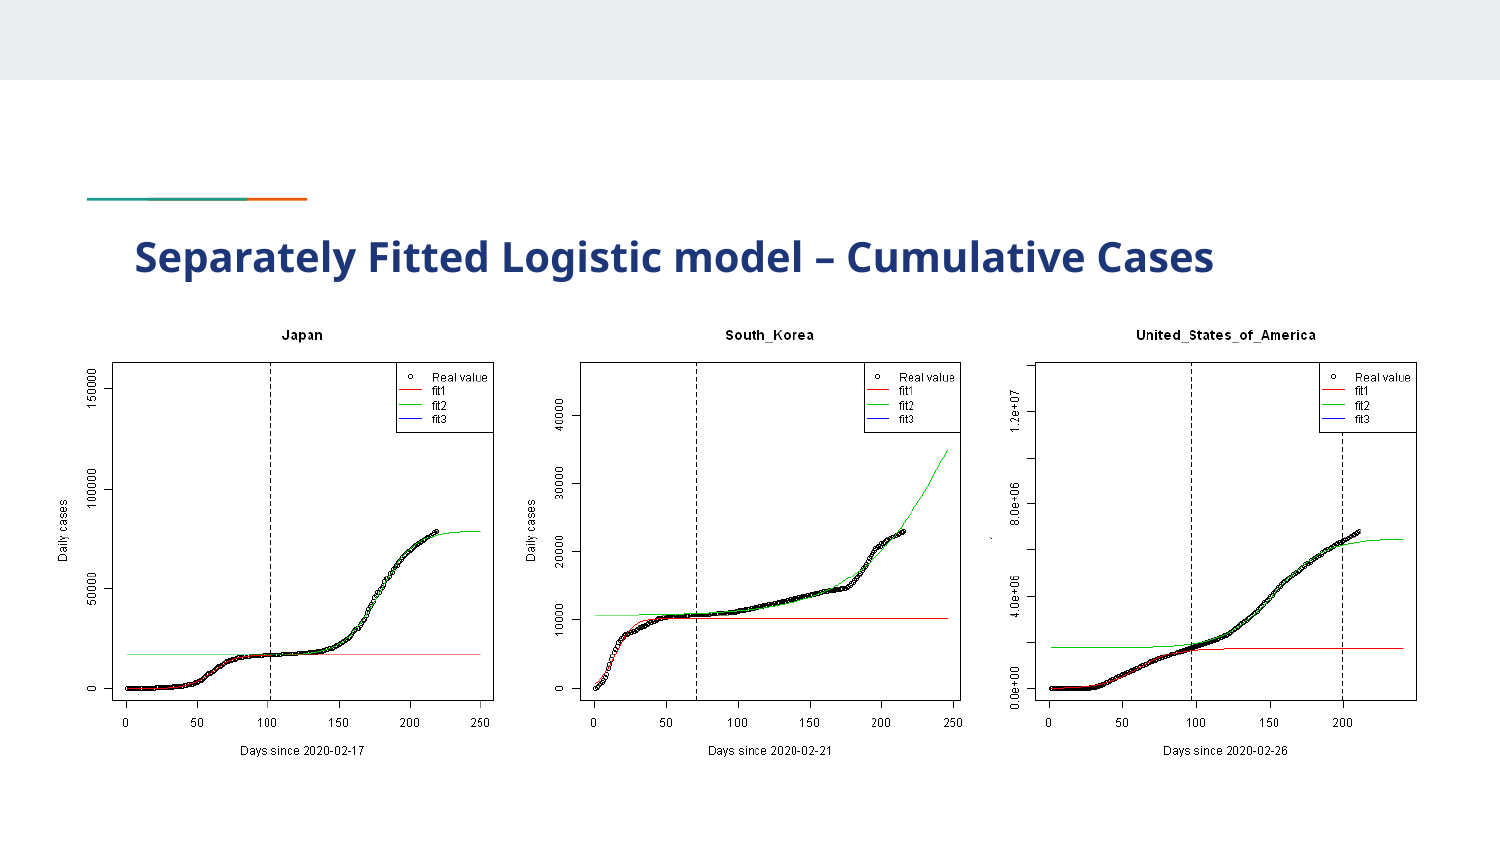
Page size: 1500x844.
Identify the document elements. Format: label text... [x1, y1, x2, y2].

title Separately Fitted Logistic model – Cumulative Cases [119, 216, 1381, 302]
picture [54, 303, 1446, 772]
